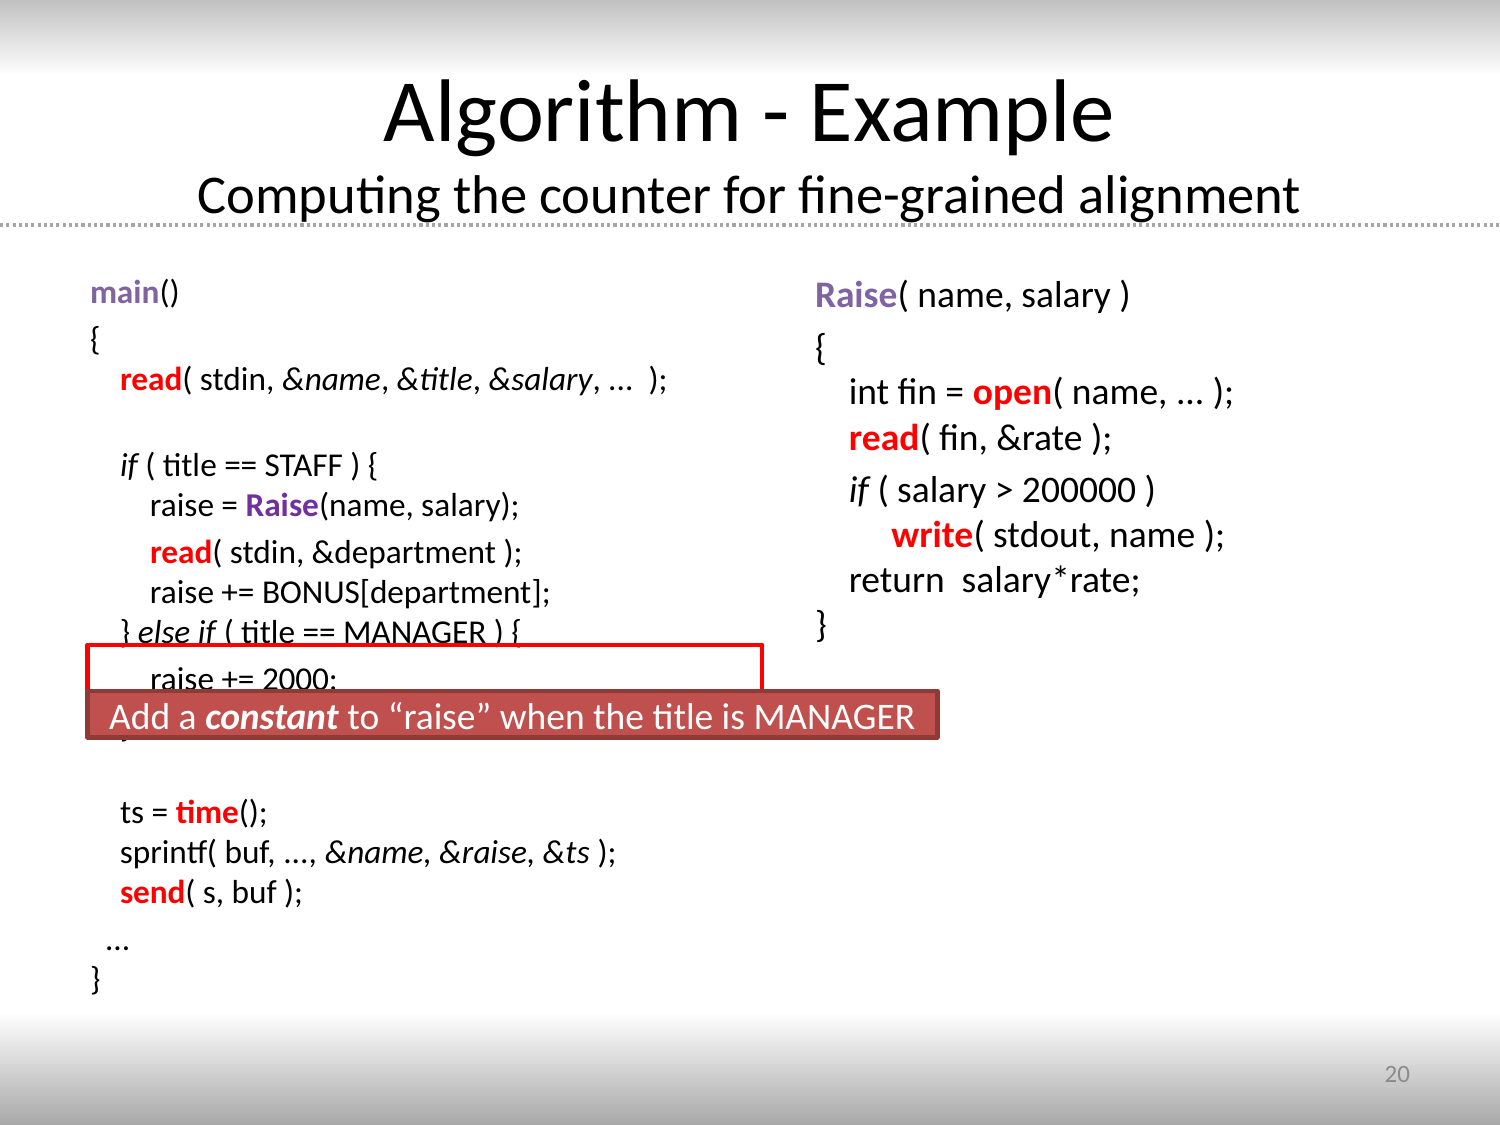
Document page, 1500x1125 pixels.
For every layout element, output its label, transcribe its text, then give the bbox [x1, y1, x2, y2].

text_box Add a constant to “raise” when the title is MANAGER [85, 689, 940, 740]
slide_number 20 [1074, 1042, 1425, 1103]
text_box [85, 643, 764, 689]
title Algorithm - Example Computing the counter for fine-grained alignment [75, 45, 1425, 233]
text_box Raise( name, salary ) { int fin = open( name, ... ); read( fin, &rate ); if ( salary > 200000 ) write( stdout, name ); return salary*rate; } [800, 262, 1450, 1005]
list main() { read( stdin, &name, &title, &salary, ... ); if ( title == STAFF ) { raise = Raise(name, salary); read( stdin, &department ); raise += BONUS[department]; } else if ( title == MANAGER ) { raise += 2000; } else ... ts = time(); sprintf( buf, ..., &name, &raise, &ts ); send( s, buf ); ... } [75, 262, 775, 1005]
